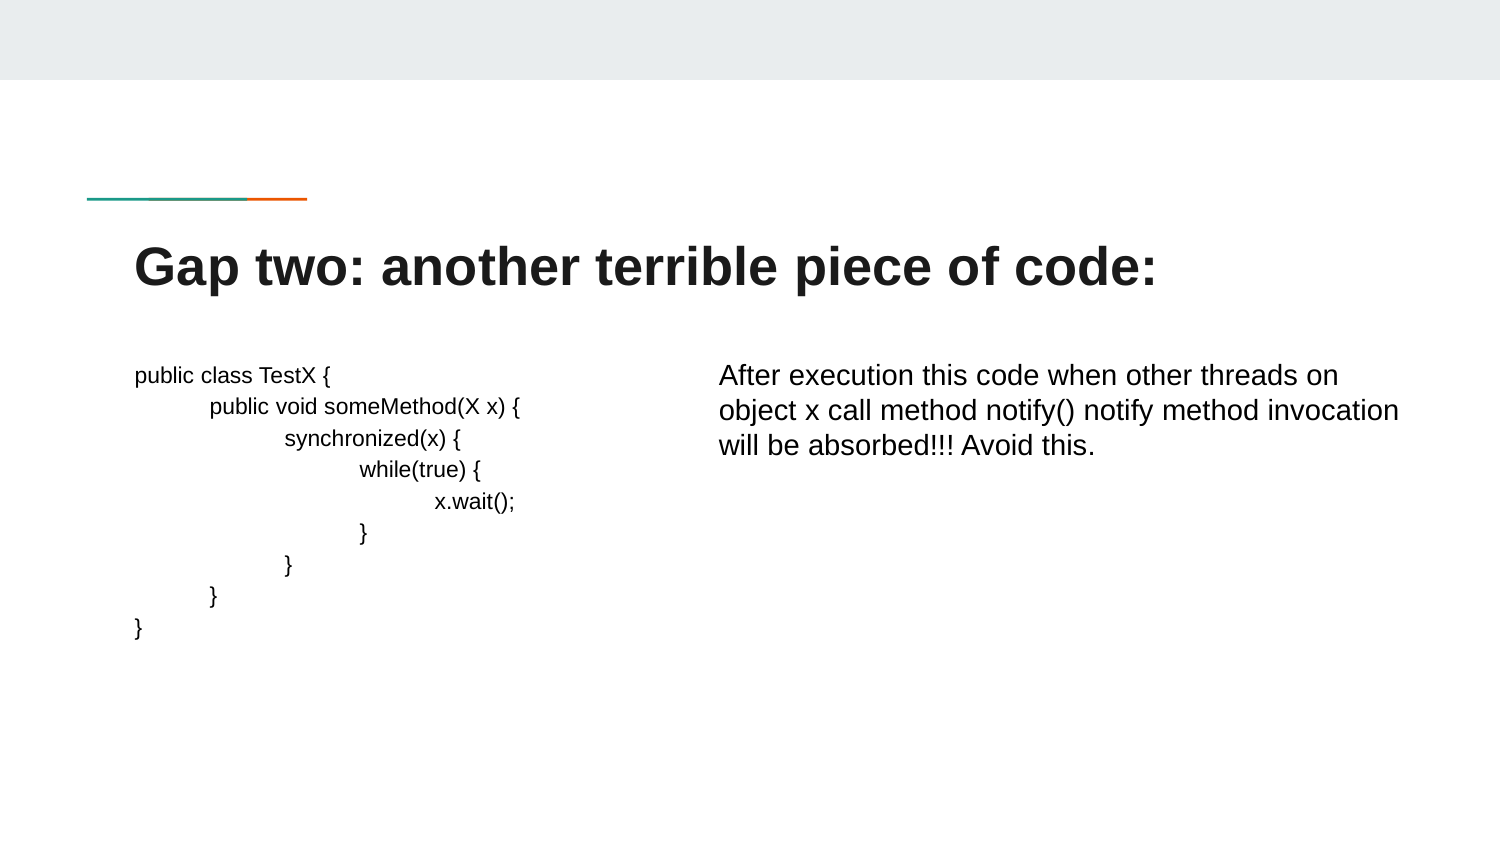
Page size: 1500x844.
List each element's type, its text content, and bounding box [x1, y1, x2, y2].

text_box After execution this code when other threads on object x call method notify() notify method invocation will be absorbed!!! Avoid this. [703, 340, 1421, 497]
list public class TestX { public void someMethod(X x) { synchronized(x) { while(true) { x.wait(); } } } } [119, 341, 589, 774]
title Gap two: another terrible piece of code: [119, 216, 1381, 305]
